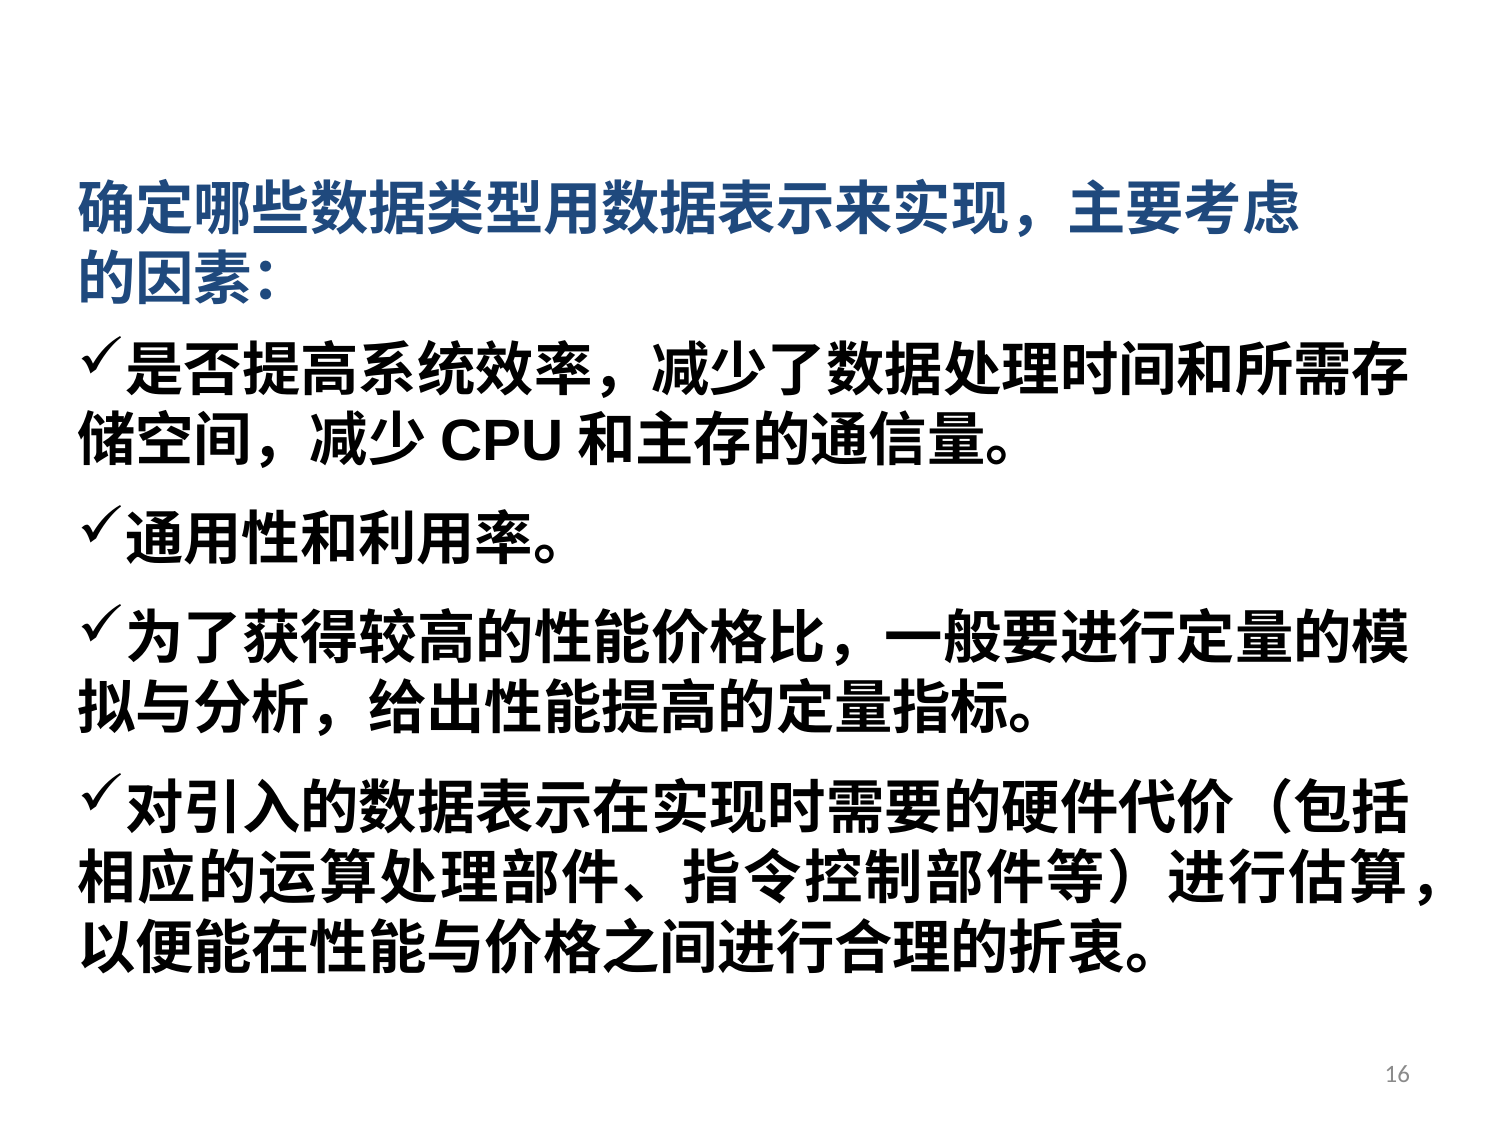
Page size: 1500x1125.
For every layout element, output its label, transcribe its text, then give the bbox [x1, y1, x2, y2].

text_box 确定哪些数据类型用数据表示来实现，主要考虑的因素： [62, 163, 1363, 319]
slide_number 16 [1074, 1042, 1425, 1103]
text_box 是否提高系统效率，减少了数据处理时间和所需存储空间，减少CPU和主存的通信量。 通用性和利用率。 为了获得较高的性能价格比，一般要进行定量的模拟与分析，给出性能提高的定量指标。 对引入的数据表示在实现时需要的硬件代价（包括相应的运算处理部件、指令控制部件等）进行估算，以便能在性能与价格之间进行合理的折衷。 [62, 324, 1425, 987]
